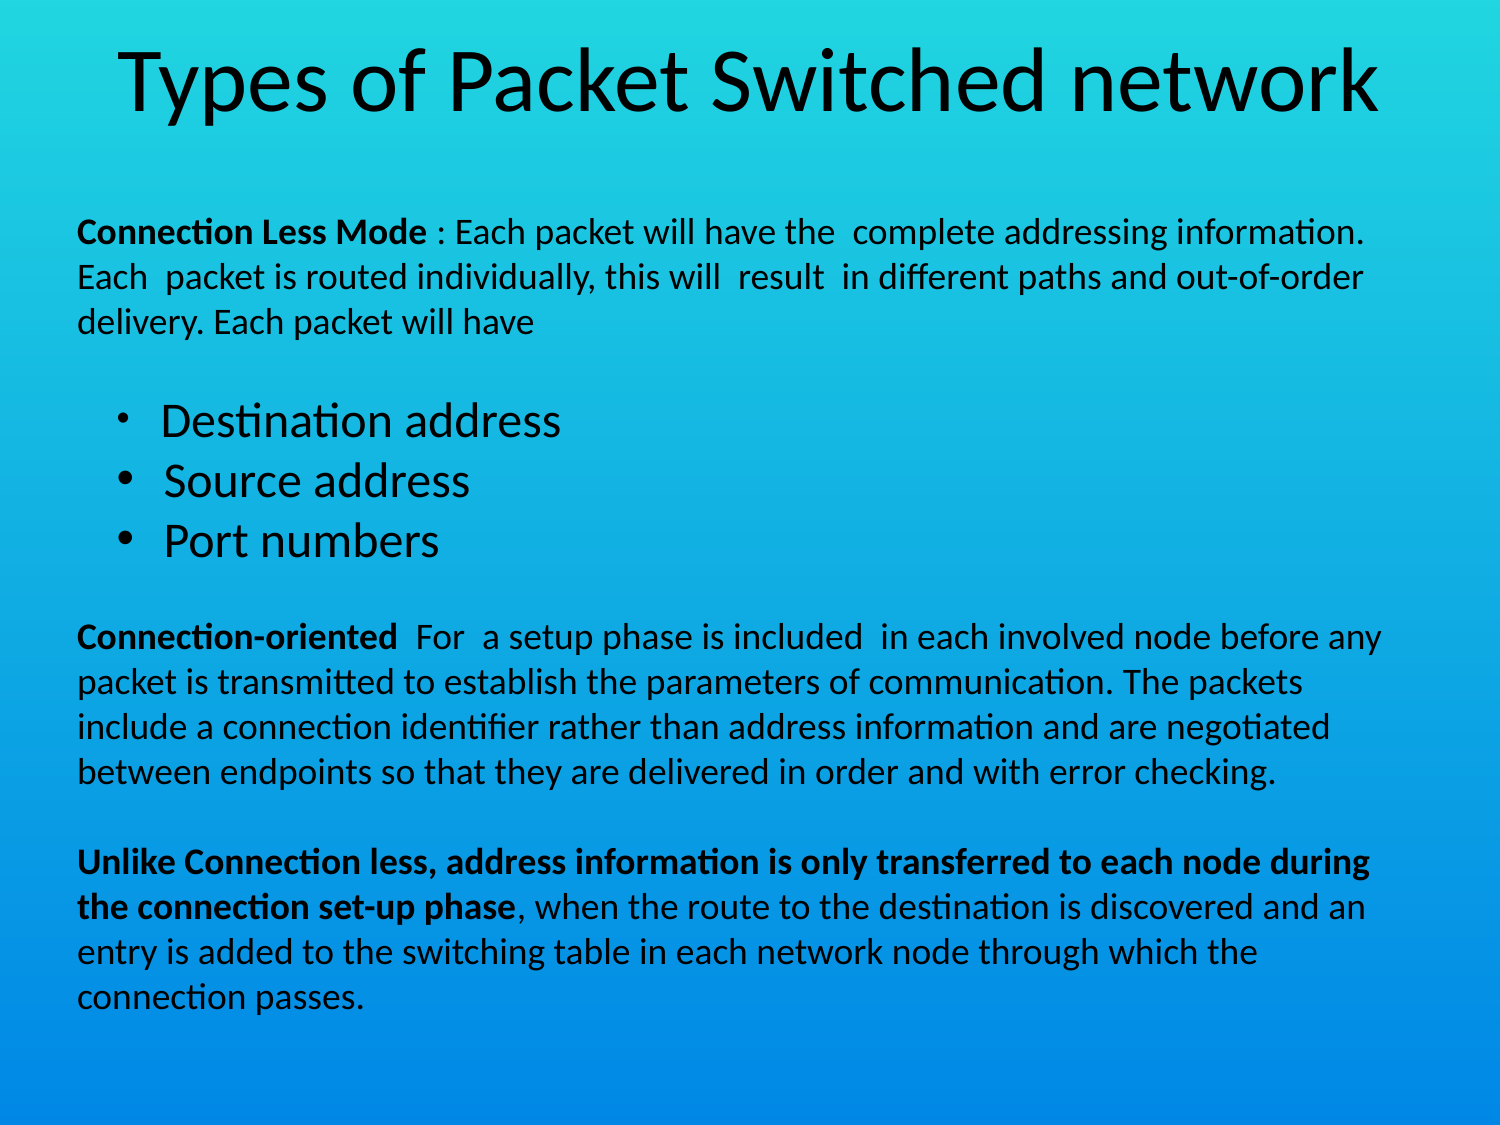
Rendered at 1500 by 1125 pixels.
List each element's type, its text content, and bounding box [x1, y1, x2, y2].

text_box Types of Packet Switched network [74, 12, 1425, 163]
text_box Connection Less Mode : Each packet will have the complete addressing information. Each packet is routed individually, this will result in different paths and out-of-order delivery. Each packet will have Destination address Source address Port numbers Connection-oriented For a setup phase is included in each involved node before any packet is transmitted to establish the parameters of communication. The packets include a connection identifier rather than address information and are negotiated between endpoints so that they are delivered in order and with error checking. Unlike Connection less, address information is only transferred to each node during the connection set-up phase, when the route to the destination is discovered and an entry is added to the switching table in each network node through which the connection passes. [62, 199, 1425, 1025]
